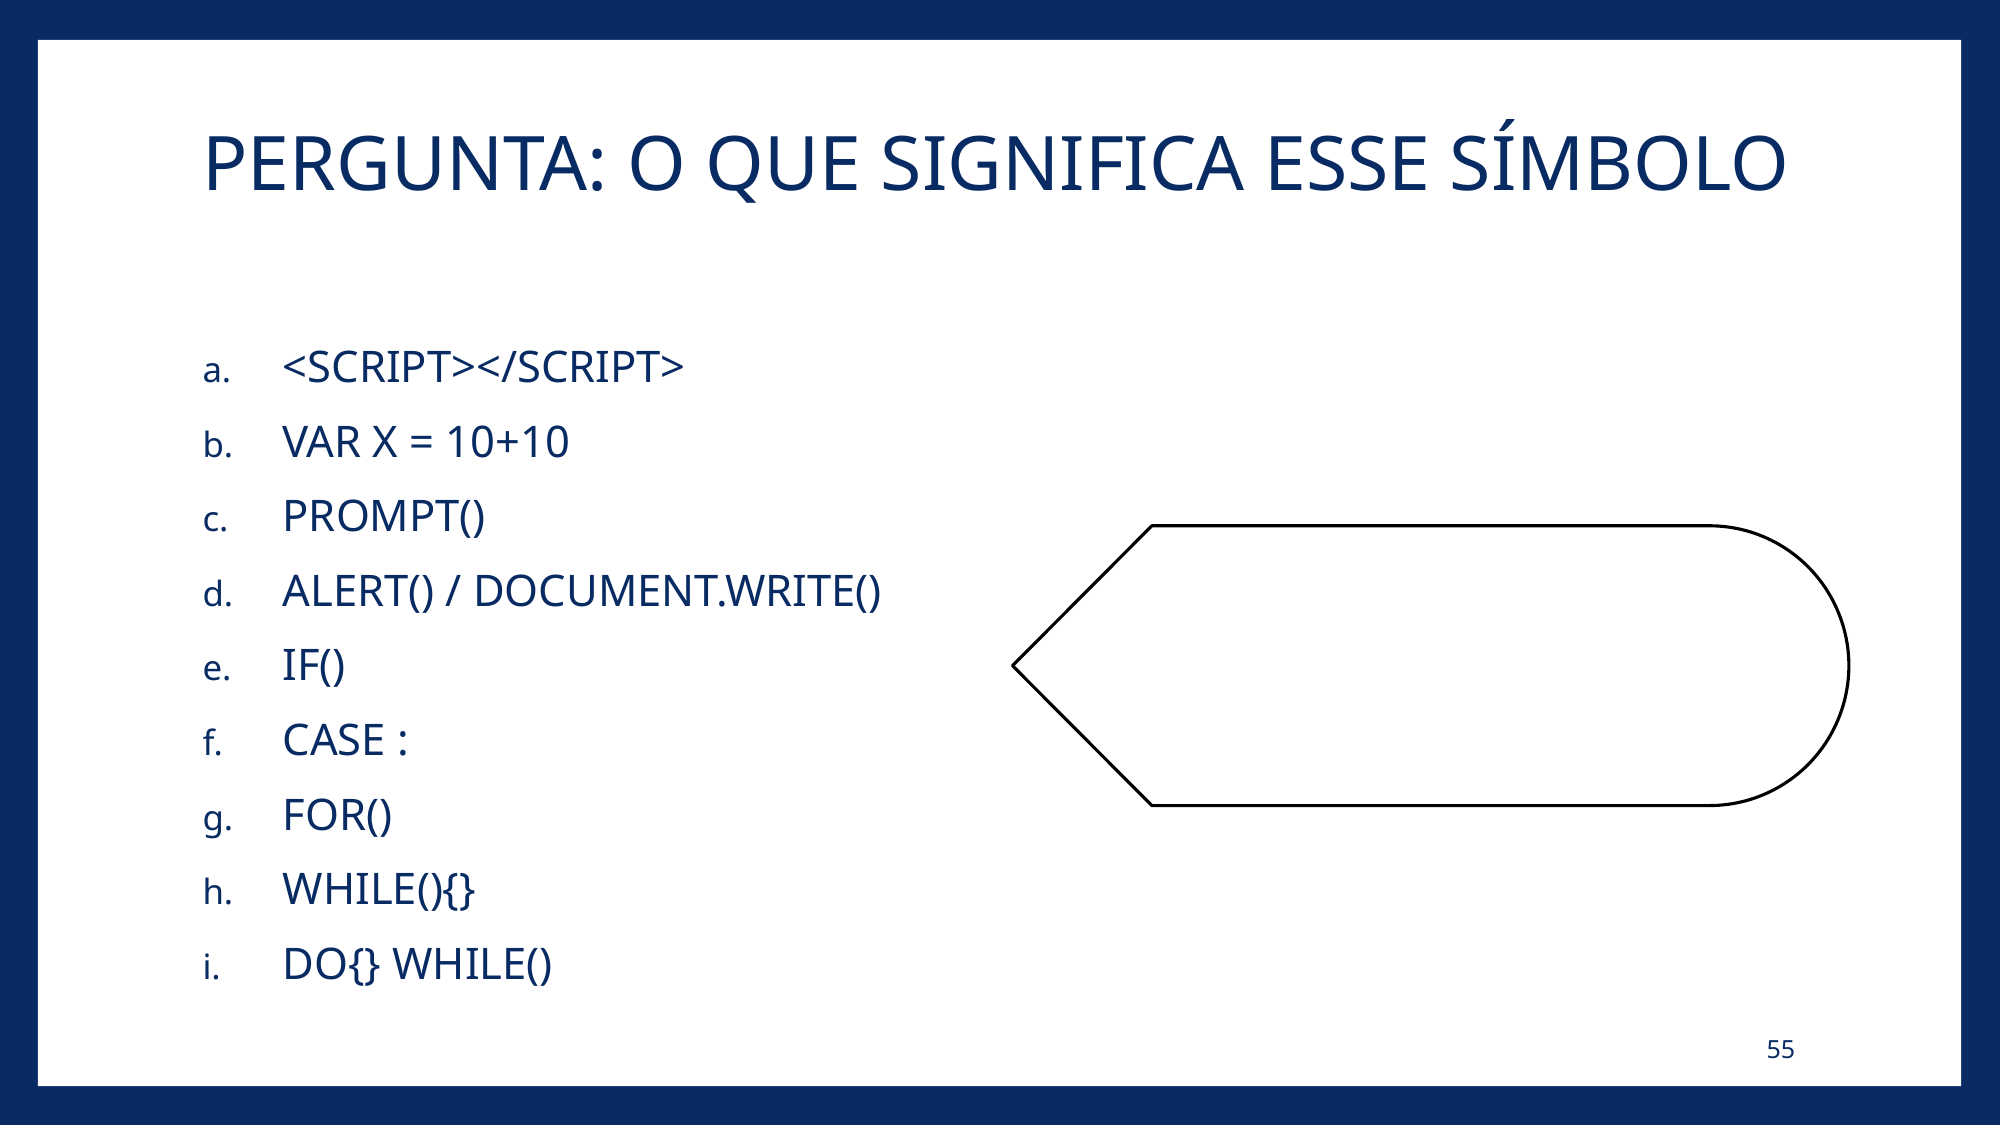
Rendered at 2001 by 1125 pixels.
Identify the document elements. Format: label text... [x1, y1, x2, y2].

title PERGUNTA: O QUE SIGNIFICA ESSE SÍMBOLO [187, 99, 1808, 323]
list <SCRIPT></SCRIPT> VAR X = 10+10 PROMPT() ALERT() / DOCUMENT.WRITE() IF() CASE : FOR() WHILE(){} DO{} WHILE() [187, 337, 968, 998]
text_box [1011, 524, 1851, 808]
slide_number 55 [1530, 1020, 1811, 1081]
